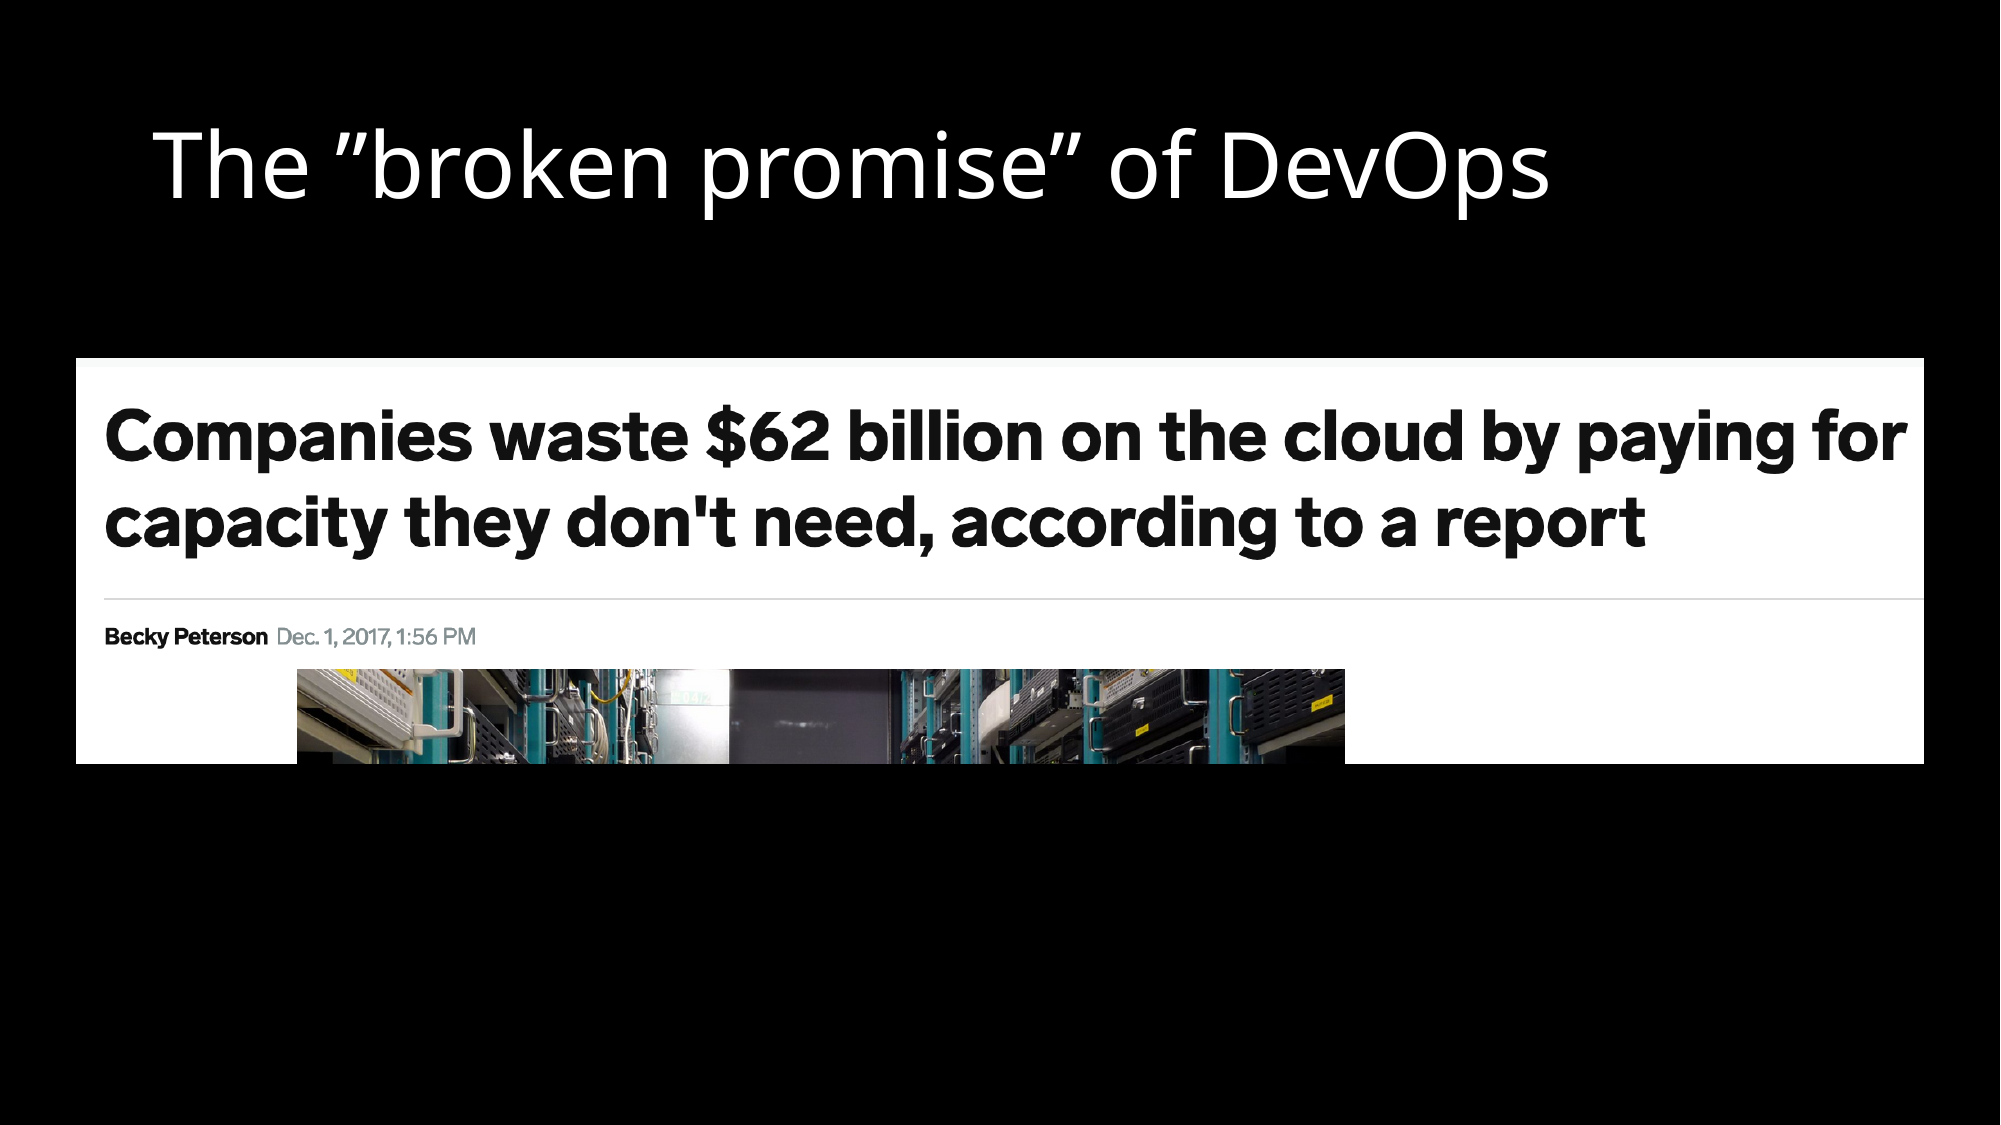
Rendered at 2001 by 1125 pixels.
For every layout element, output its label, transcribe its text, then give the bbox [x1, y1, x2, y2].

title The ”broken promise” of DevOps [137, 59, 1863, 278]
picture [76, 358, 1924, 764]
